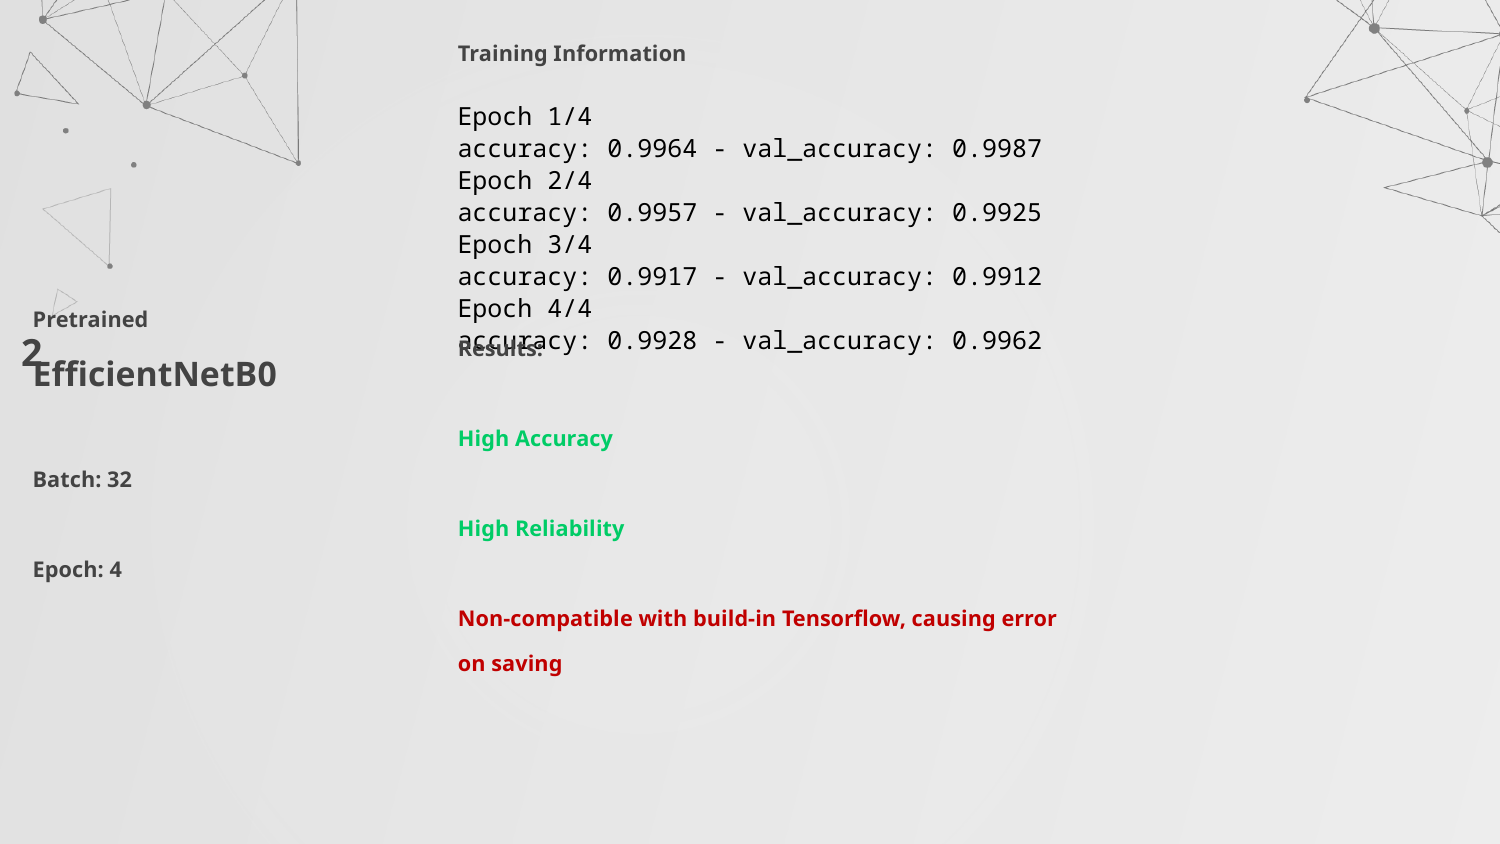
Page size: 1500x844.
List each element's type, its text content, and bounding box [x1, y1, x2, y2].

text_box Epoch 1/4 accuracy: 0.9964 - val_accuracy: 0.9987 Epoch 2/4 accuracy: 0.9957 - val_accuracy: 0.9925 Epoch 3/4 accuracy: 0.9917 - val_accuracy: 0.9912 Epoch 4/4 accuracy: 0.9928 - val_accuracy: 0.9962 [442, 91, 1193, 362]
text_box Pretrained EfficientNetB0 Batch: 32 Epoch: 4 [17, 371, 656, 611]
text_box Training Information [442, 45, 1081, 96]
text_box Results: High Accuracy High Reliability Non-compatible with build-in Tensorflow, causing error on saving [442, 510, 1081, 796]
picture [0, 0, 1500, 844]
text_box 2 [0, 303, 58, 399]
